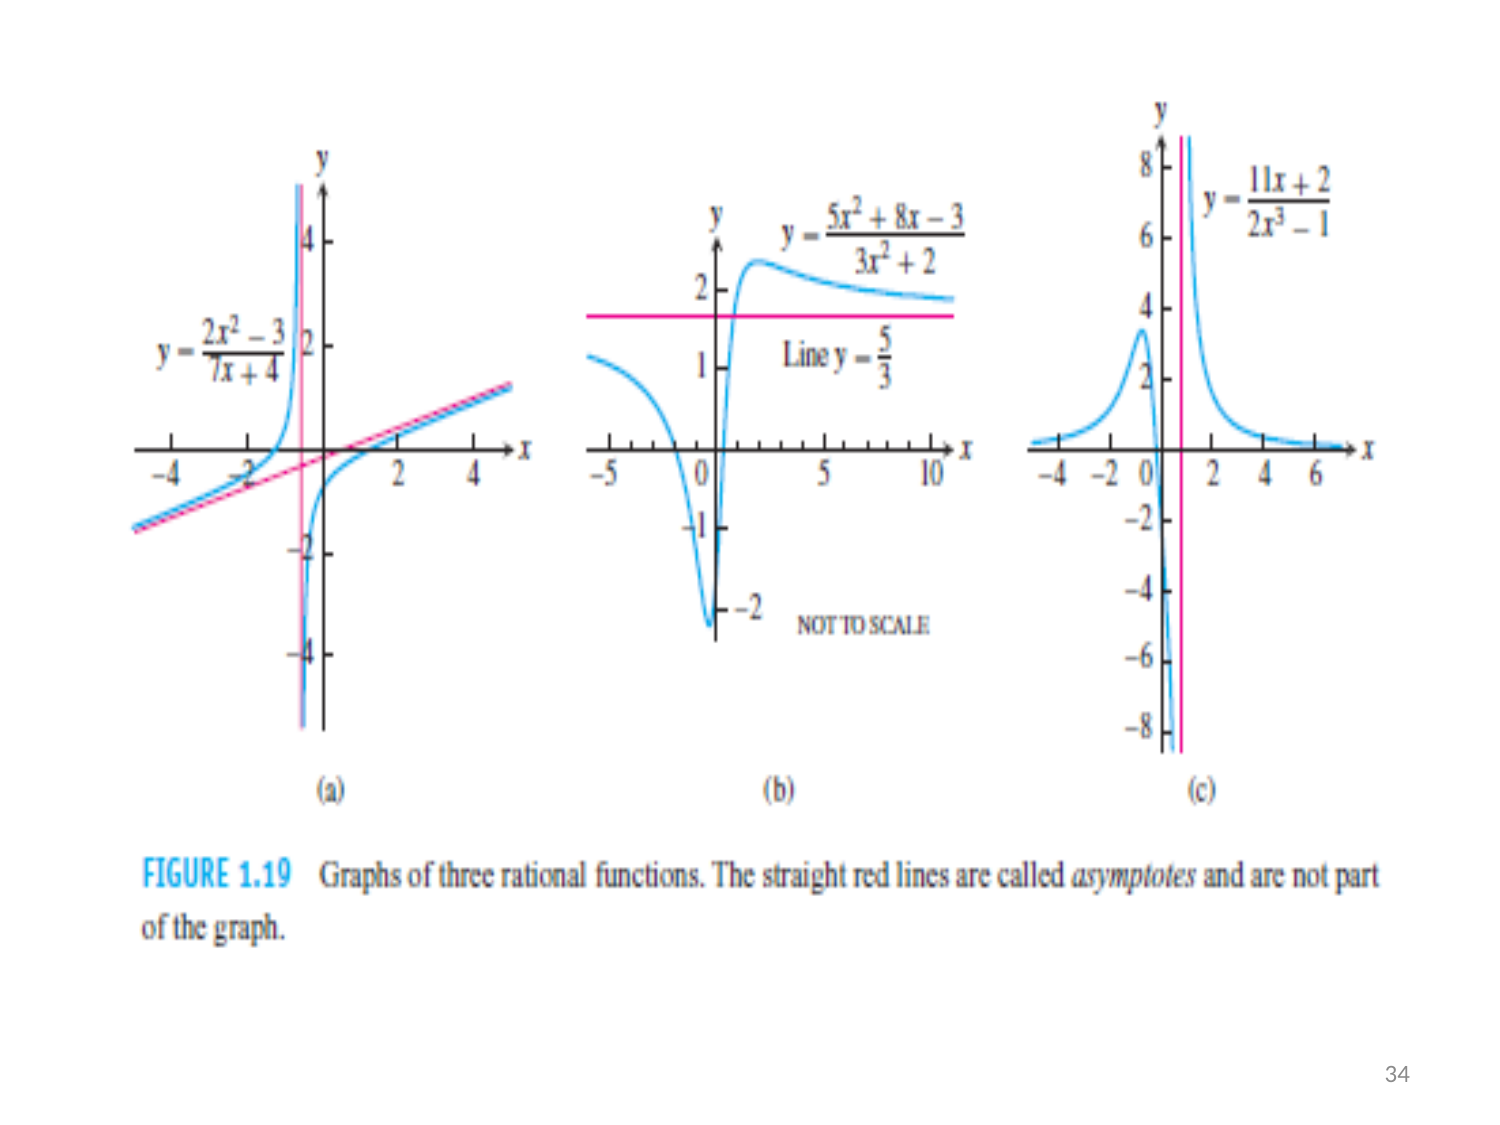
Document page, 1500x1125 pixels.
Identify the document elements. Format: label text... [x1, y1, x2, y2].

picture [46, 44, 1454, 1006]
slide_number 34 [1074, 1042, 1425, 1103]
